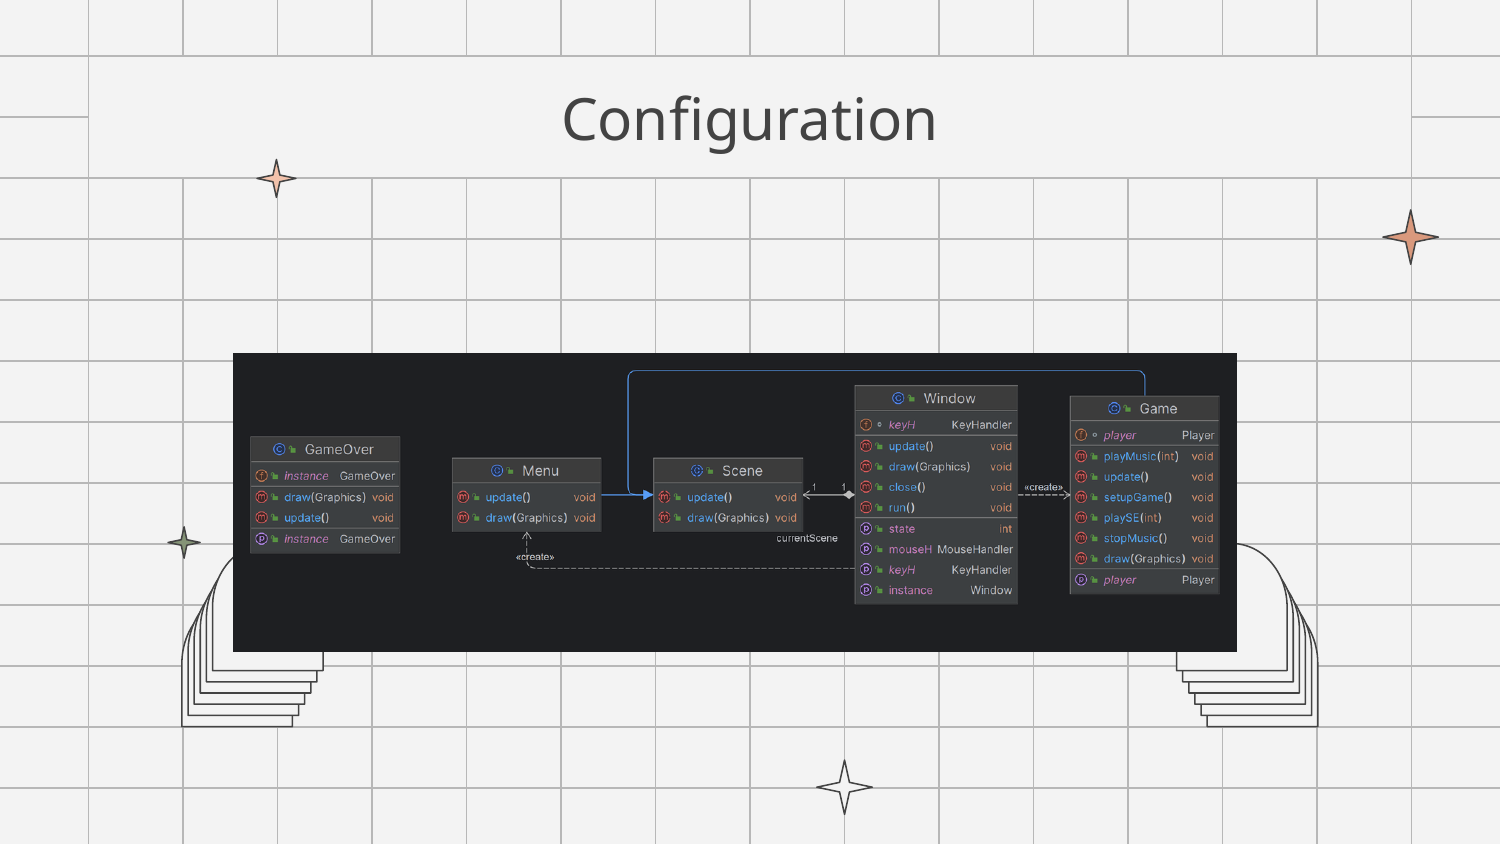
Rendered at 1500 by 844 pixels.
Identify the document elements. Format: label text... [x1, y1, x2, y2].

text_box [1176, 543, 1318, 727]
title Configuration [88, 55, 1412, 178]
text_box [257, 159, 296, 198]
picture [232, 353, 1237, 653]
text_box [168, 526, 194, 545]
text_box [181, 543, 324, 727]
text_box [1382, 209, 1439, 265]
